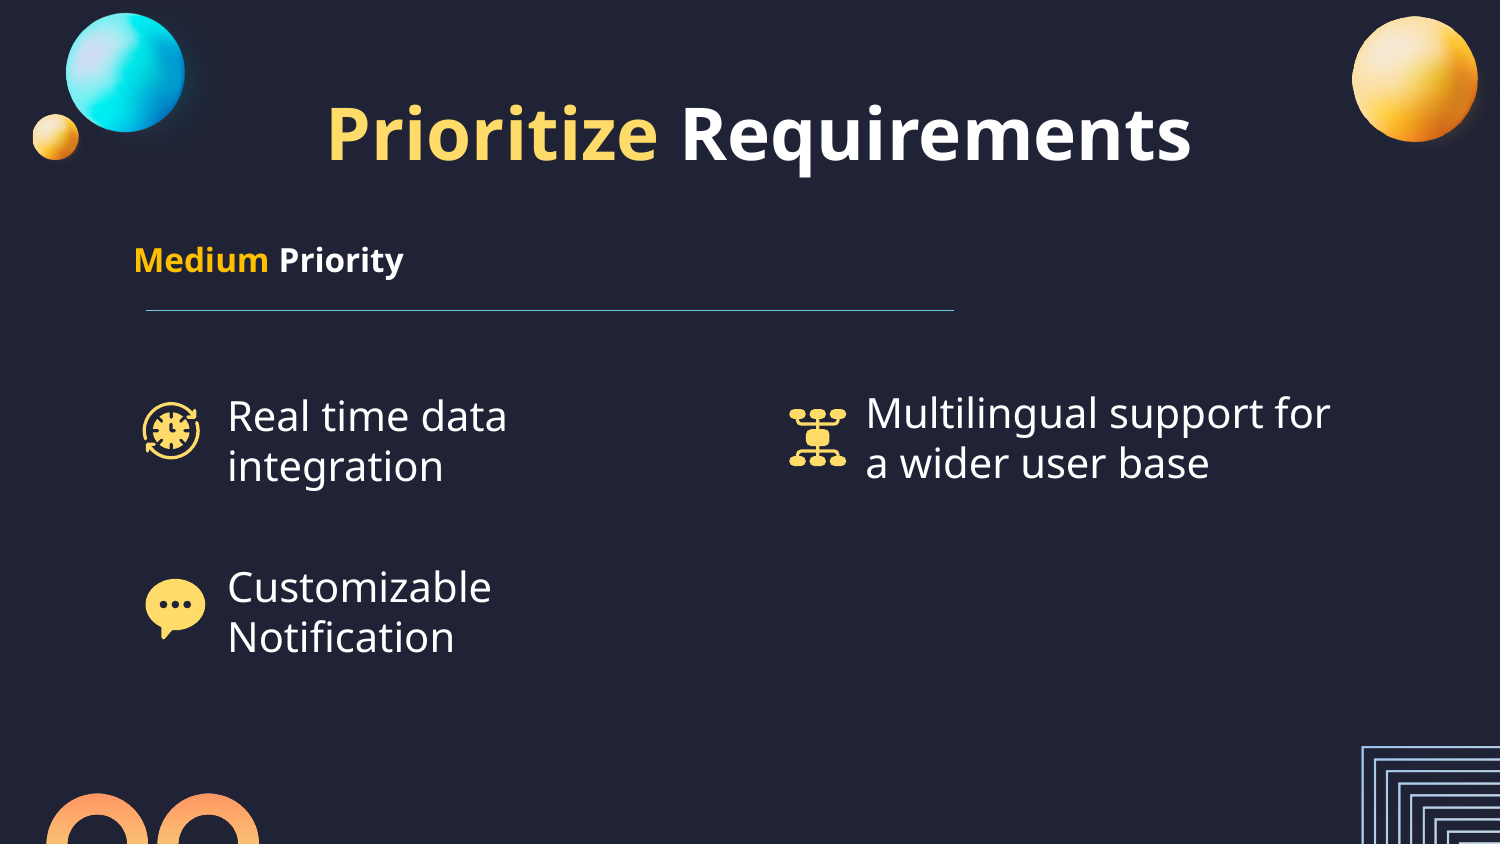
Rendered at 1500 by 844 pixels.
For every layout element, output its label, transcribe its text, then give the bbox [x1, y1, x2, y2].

text_box [145, 578, 206, 640]
text_box Multilingual support for a wider user base [850, 379, 1358, 495]
picture [1352, 16, 1500, 161]
text_box Customizable Notification [212, 553, 698, 669]
text_box Real time data integration [212, 382, 698, 497]
picture [32, 0, 242, 195]
text_box Medium Priority [118, 213, 482, 295]
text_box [142, 401, 200, 460]
text_box [789, 409, 847, 467]
title Prioritize Requirements [118, 72, 1382, 167]
picture [1361, 746, 1500, 844]
picture [158, 794, 259, 844]
picture [47, 794, 148, 844]
